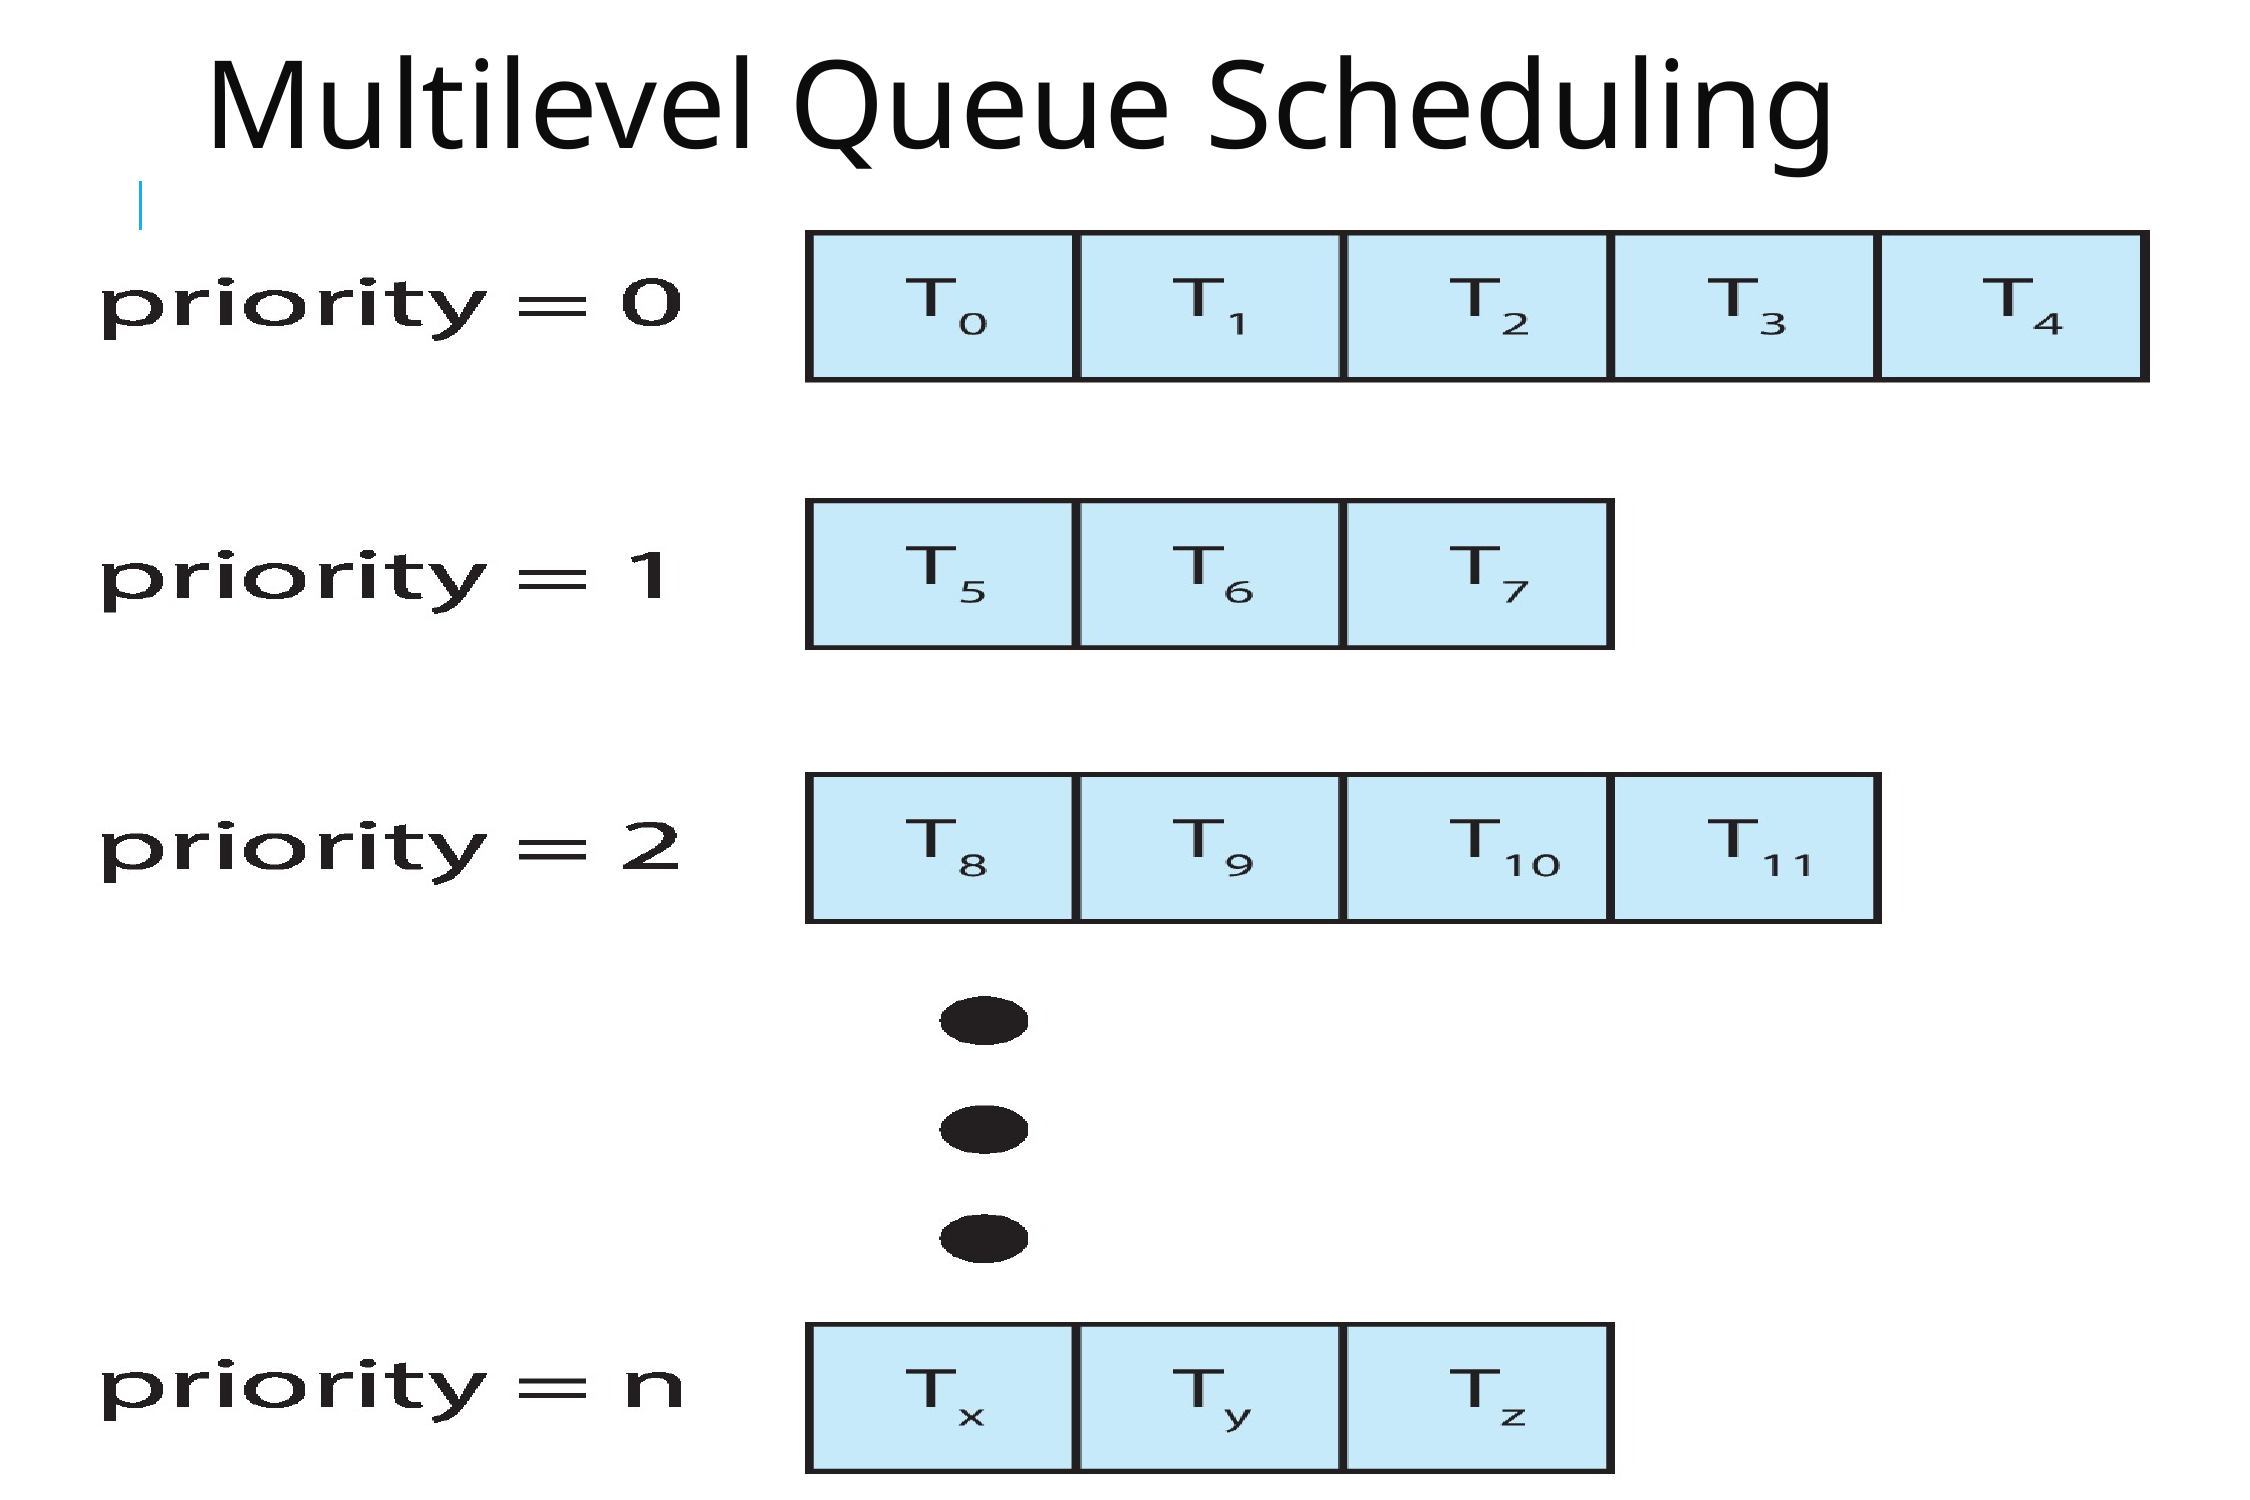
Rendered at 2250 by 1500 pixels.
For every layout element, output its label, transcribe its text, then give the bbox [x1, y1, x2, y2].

title Multilevel Queue Scheduling [188, 18, 1983, 208]
picture [94, 229, 2150, 1479]
